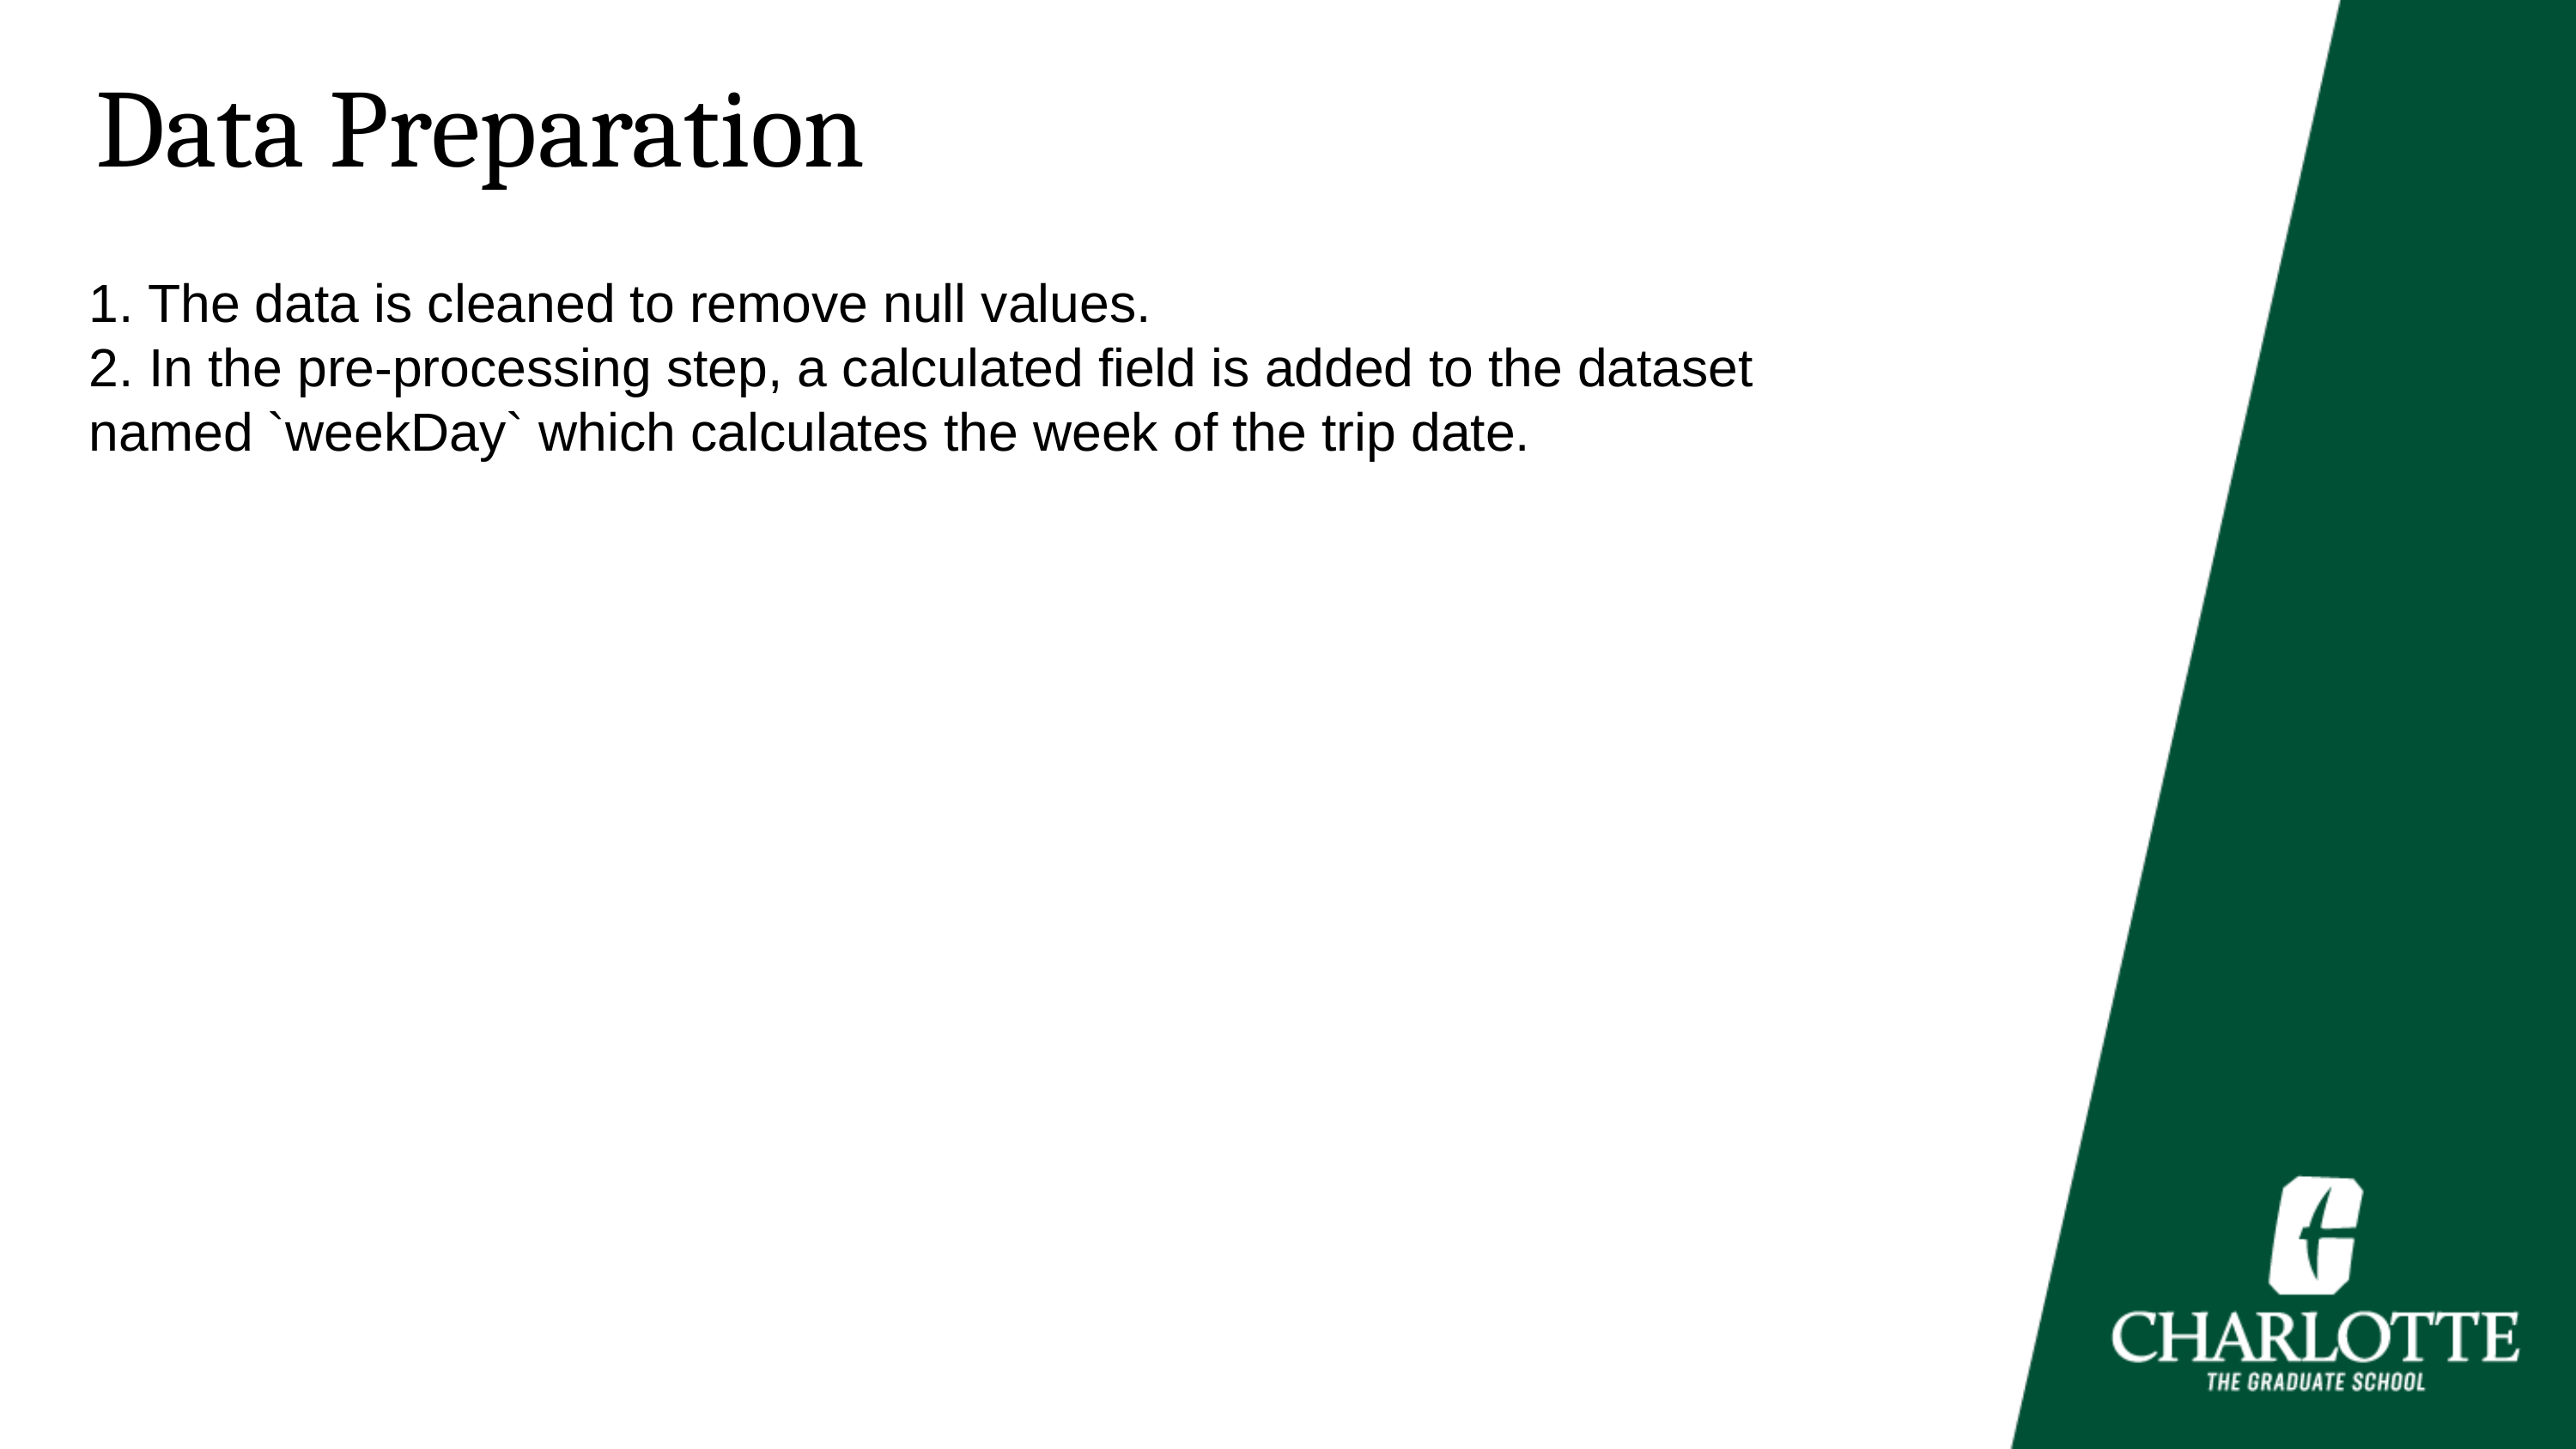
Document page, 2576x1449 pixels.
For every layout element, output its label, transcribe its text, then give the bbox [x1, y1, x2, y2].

subtitle Data Preparation [76, 62, 1943, 200]
picture [0, 0, 2576, 1449]
text_box 1. The data is cleaned to remove null values. 2. In the pre-processing step, a calculated field is added to the dataset named `weekDay` which calculates the week of the trip date. [76, 255, 1913, 475]
